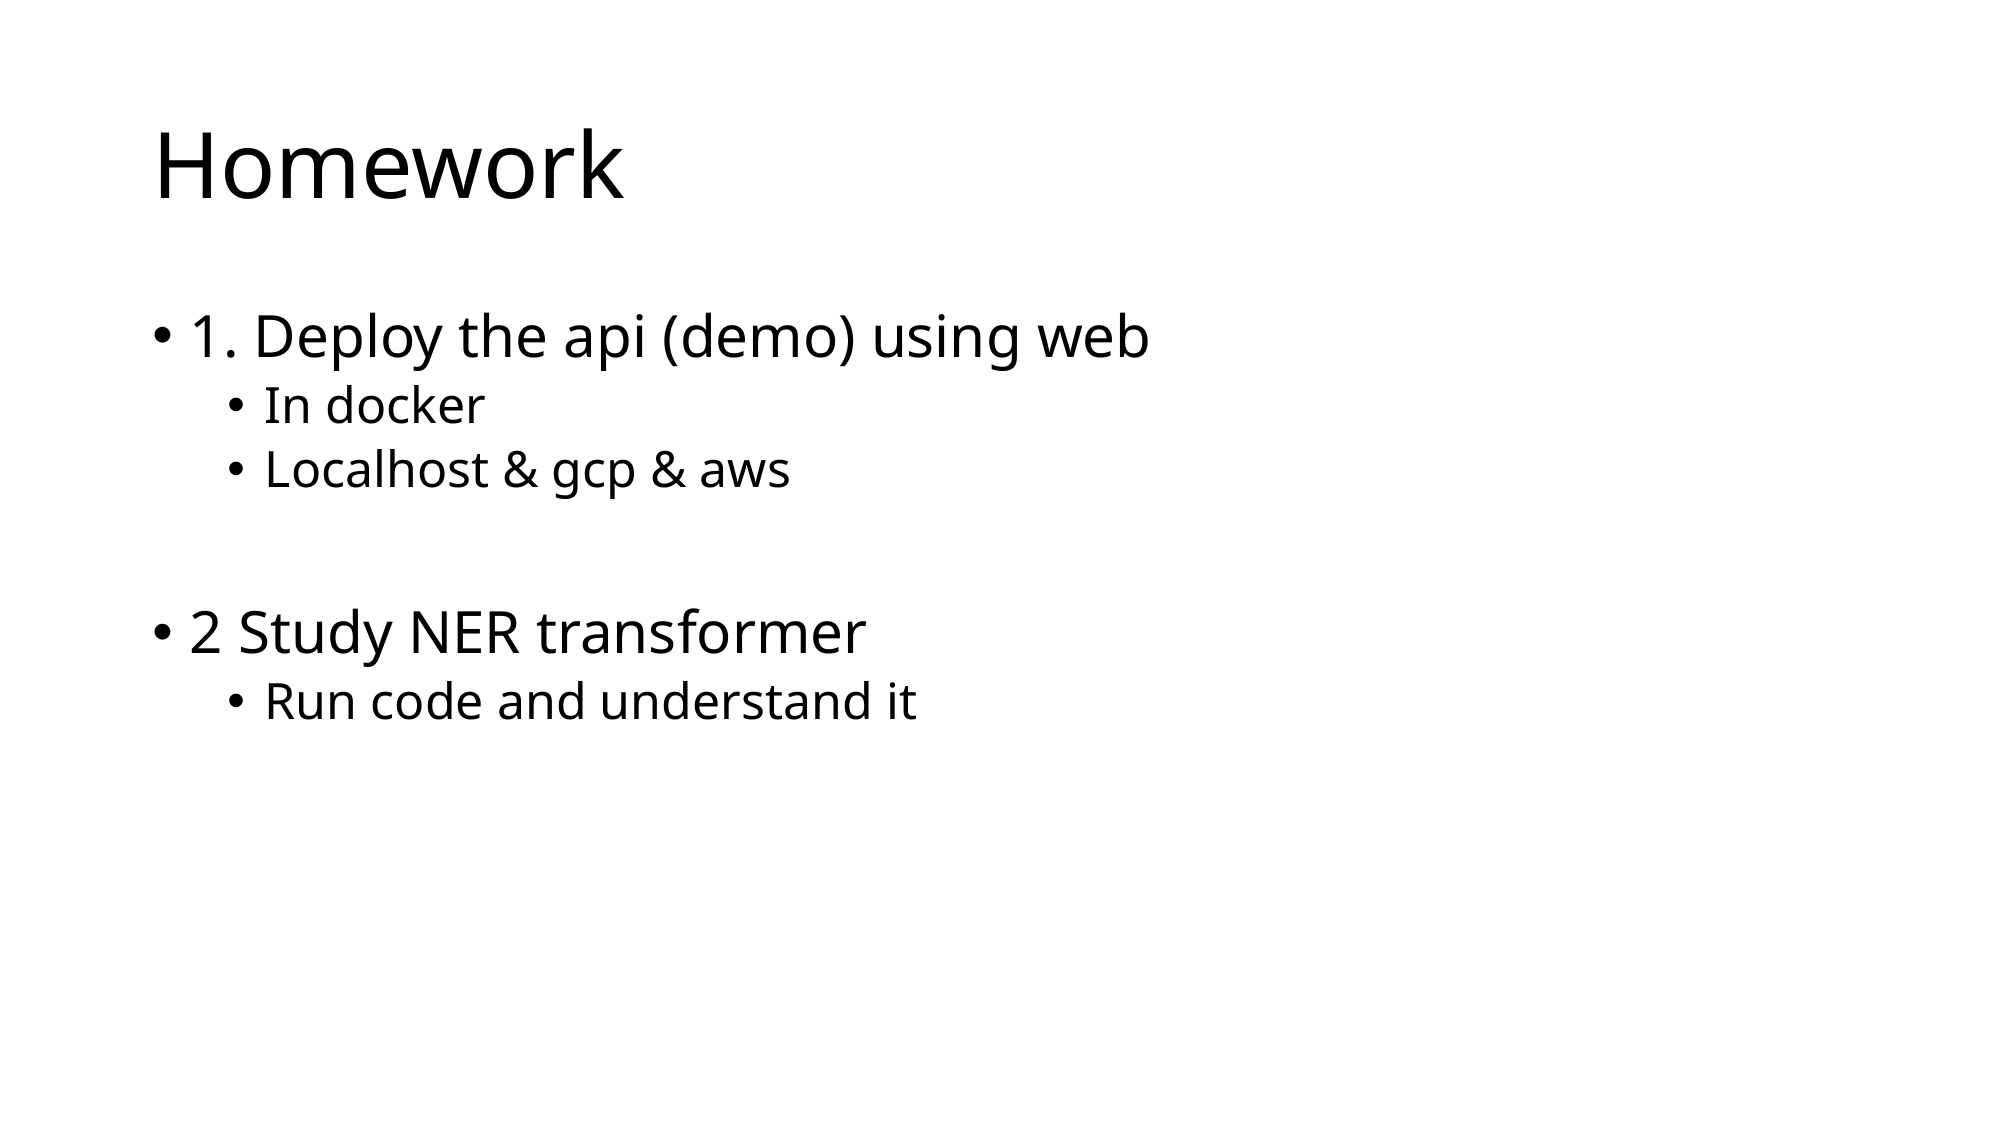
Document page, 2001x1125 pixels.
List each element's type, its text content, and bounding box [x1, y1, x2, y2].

title Homework [137, 59, 1863, 278]
list 1. Deploy the api (demo) using web In docker Localhost & gcp & aws 2 Study NER transformer Run code and understand it [137, 299, 1863, 1014]
